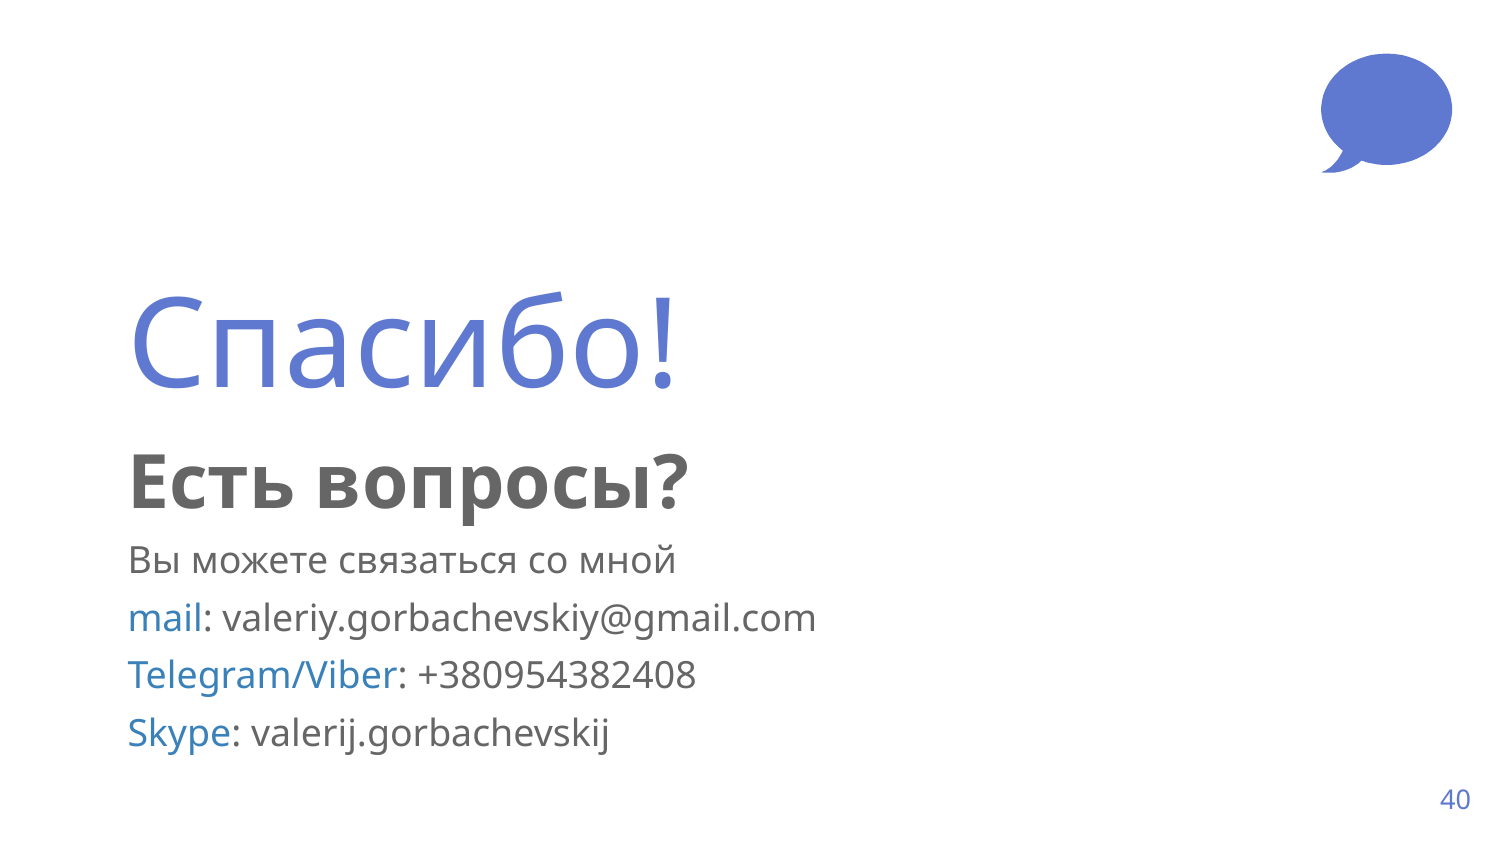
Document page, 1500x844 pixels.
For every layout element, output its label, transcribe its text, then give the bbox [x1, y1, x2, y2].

subtitle Есть вопросы? Вы можете связаться со мной mail: valeriy.gorbachevskiy@gmail.com Telegram/Viber: +380954382408 Skype: valerij.gorbachevskij [112, 418, 875, 787]
text_box [1321, 53, 1453, 173]
slide_number 40 [1411, 753, 1500, 844]
title Спасибо! [112, 247, 1195, 438]
